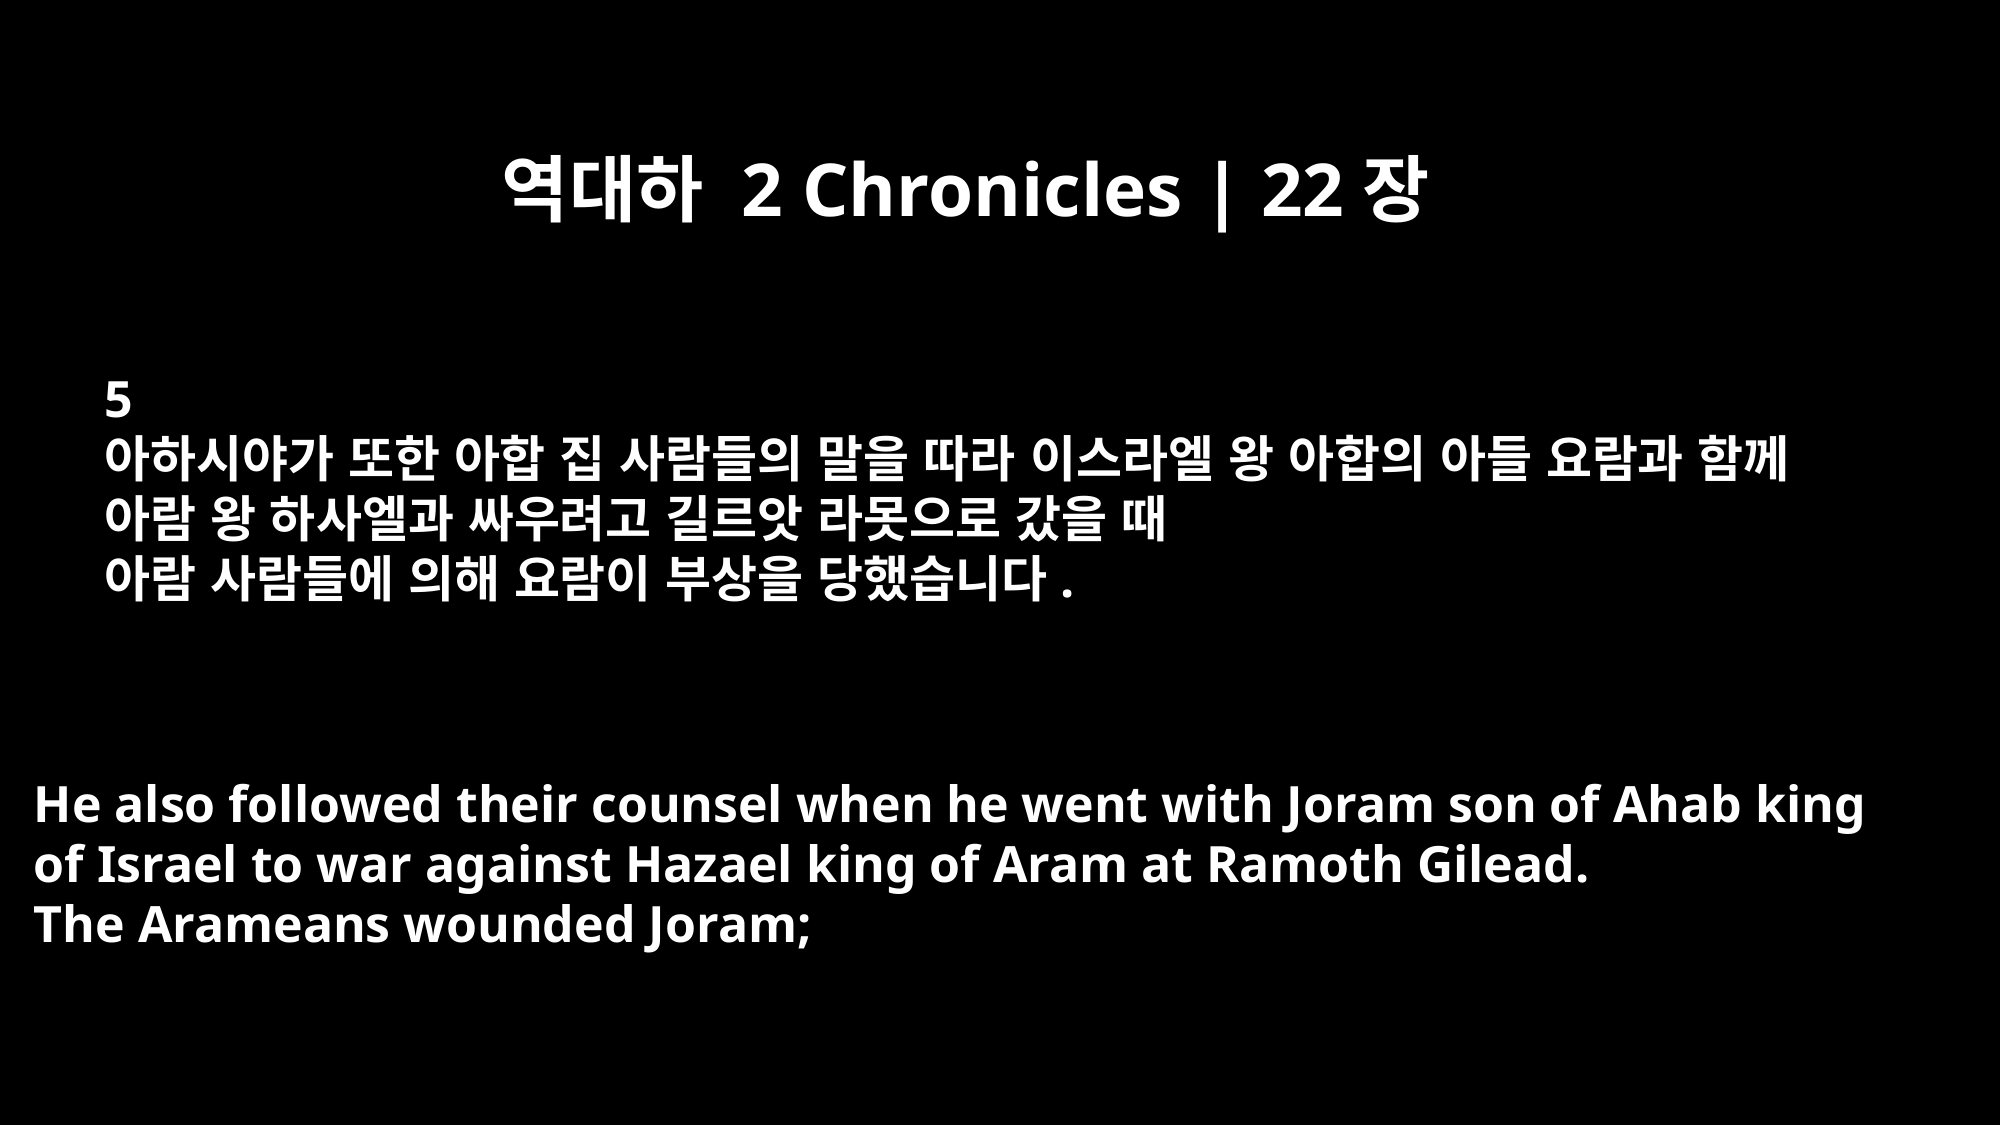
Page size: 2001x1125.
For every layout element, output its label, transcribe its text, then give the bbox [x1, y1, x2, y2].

text_box 역대하 2 Chronicles | 22장 [487, 136, 1445, 239]
text_box He also followed their counsel when he went with Joram son of Ahab king of Israel to war against Hazael king of Aram at Ramoth Gilead. The Arameans wounded Joram; [19, 764, 1882, 960]
text_box 5 아하시야가 또한 아합 집 사람들의 말을 따라 이스라엘 왕 아합의 아들 요람과 함께 아람 왕 하사엘과 싸우려고 길르앗 라못으로 갔을 때 아람 사람들에 의해 요람이 부상을 당했습니다. [89, 359, 1806, 615]
